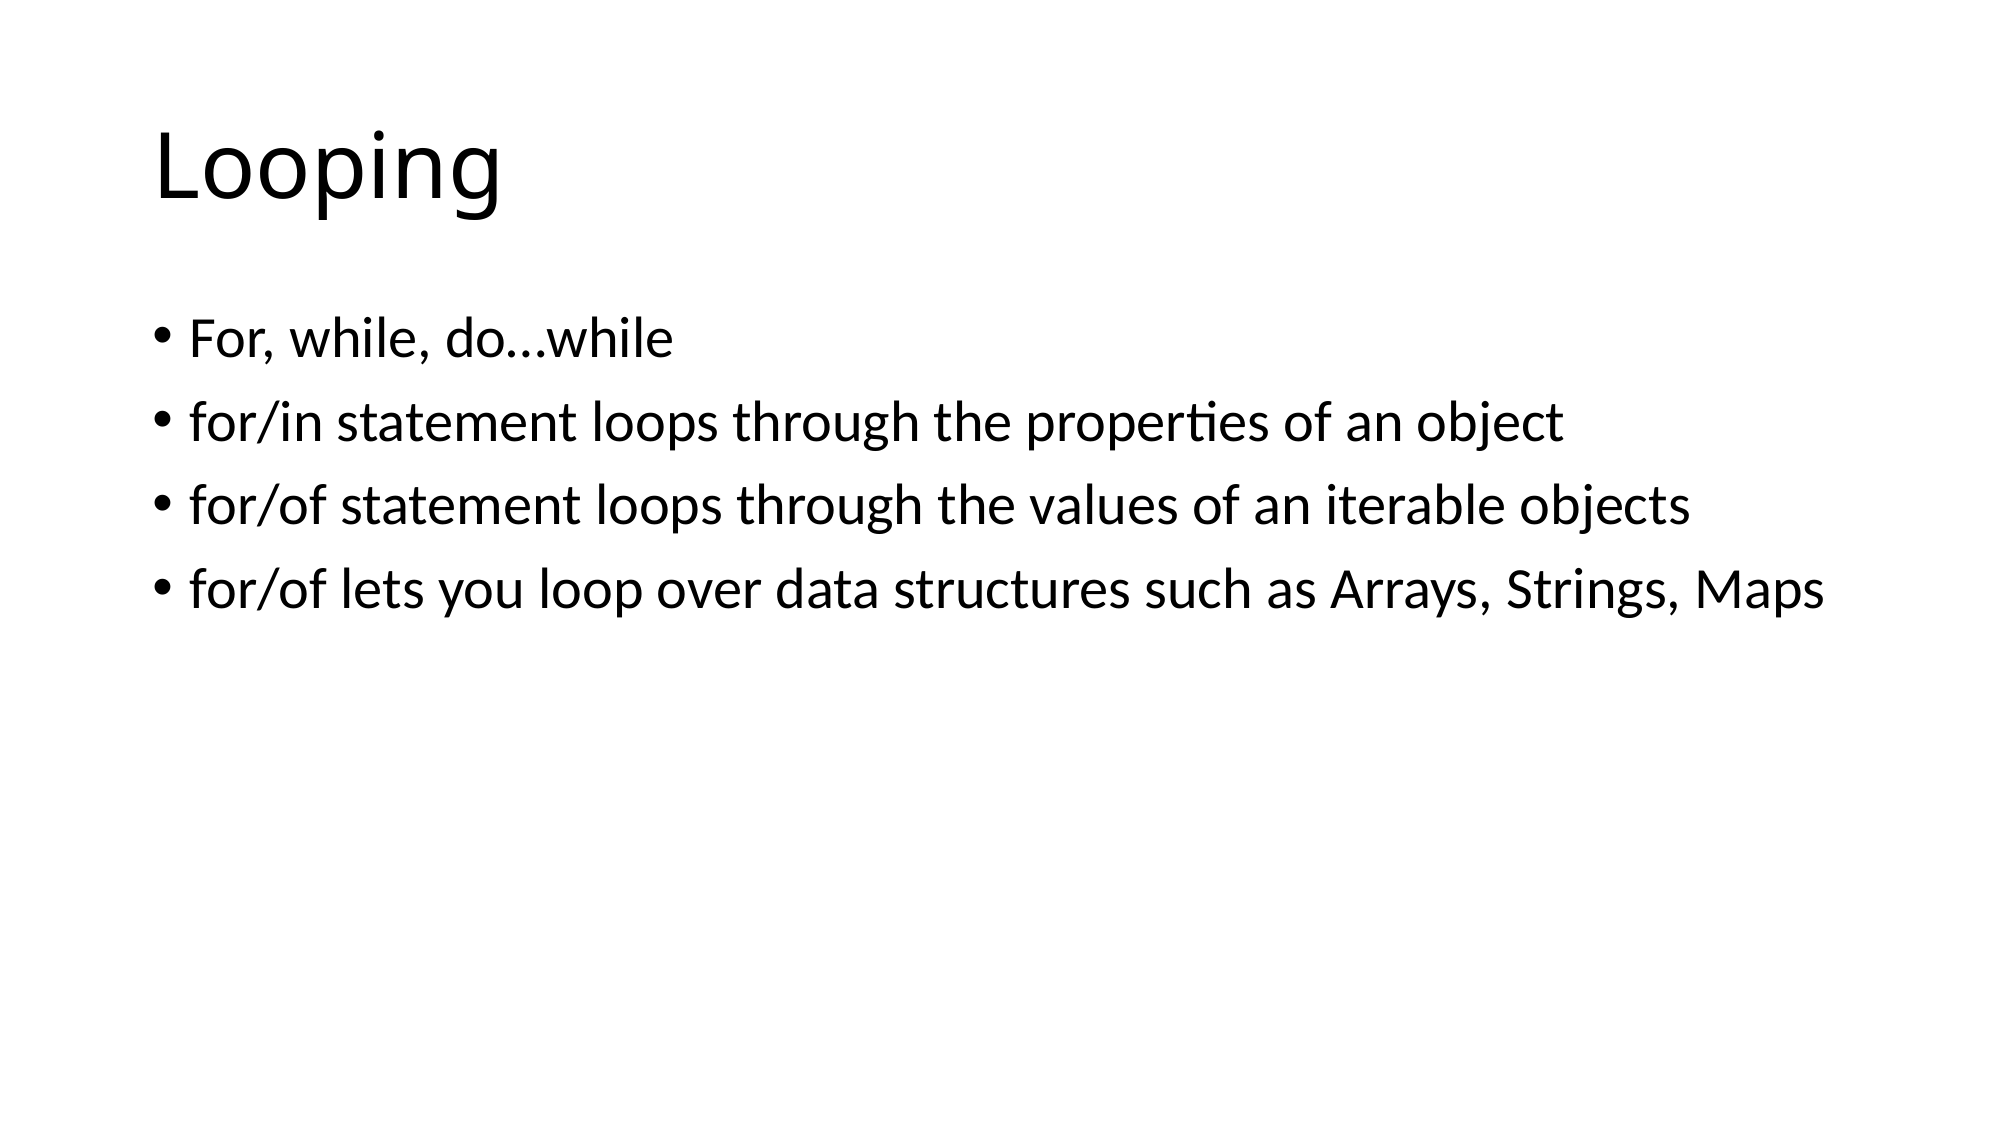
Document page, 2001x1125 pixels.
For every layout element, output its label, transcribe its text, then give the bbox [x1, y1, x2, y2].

title Looping [137, 59, 1863, 278]
list For, while, do…while for/in statement loops through the properties of an object for/of statement loops through the values of an iterable objects for/of lets you loop over data structures such as Arrays, Strings, Maps [137, 299, 1863, 1014]
